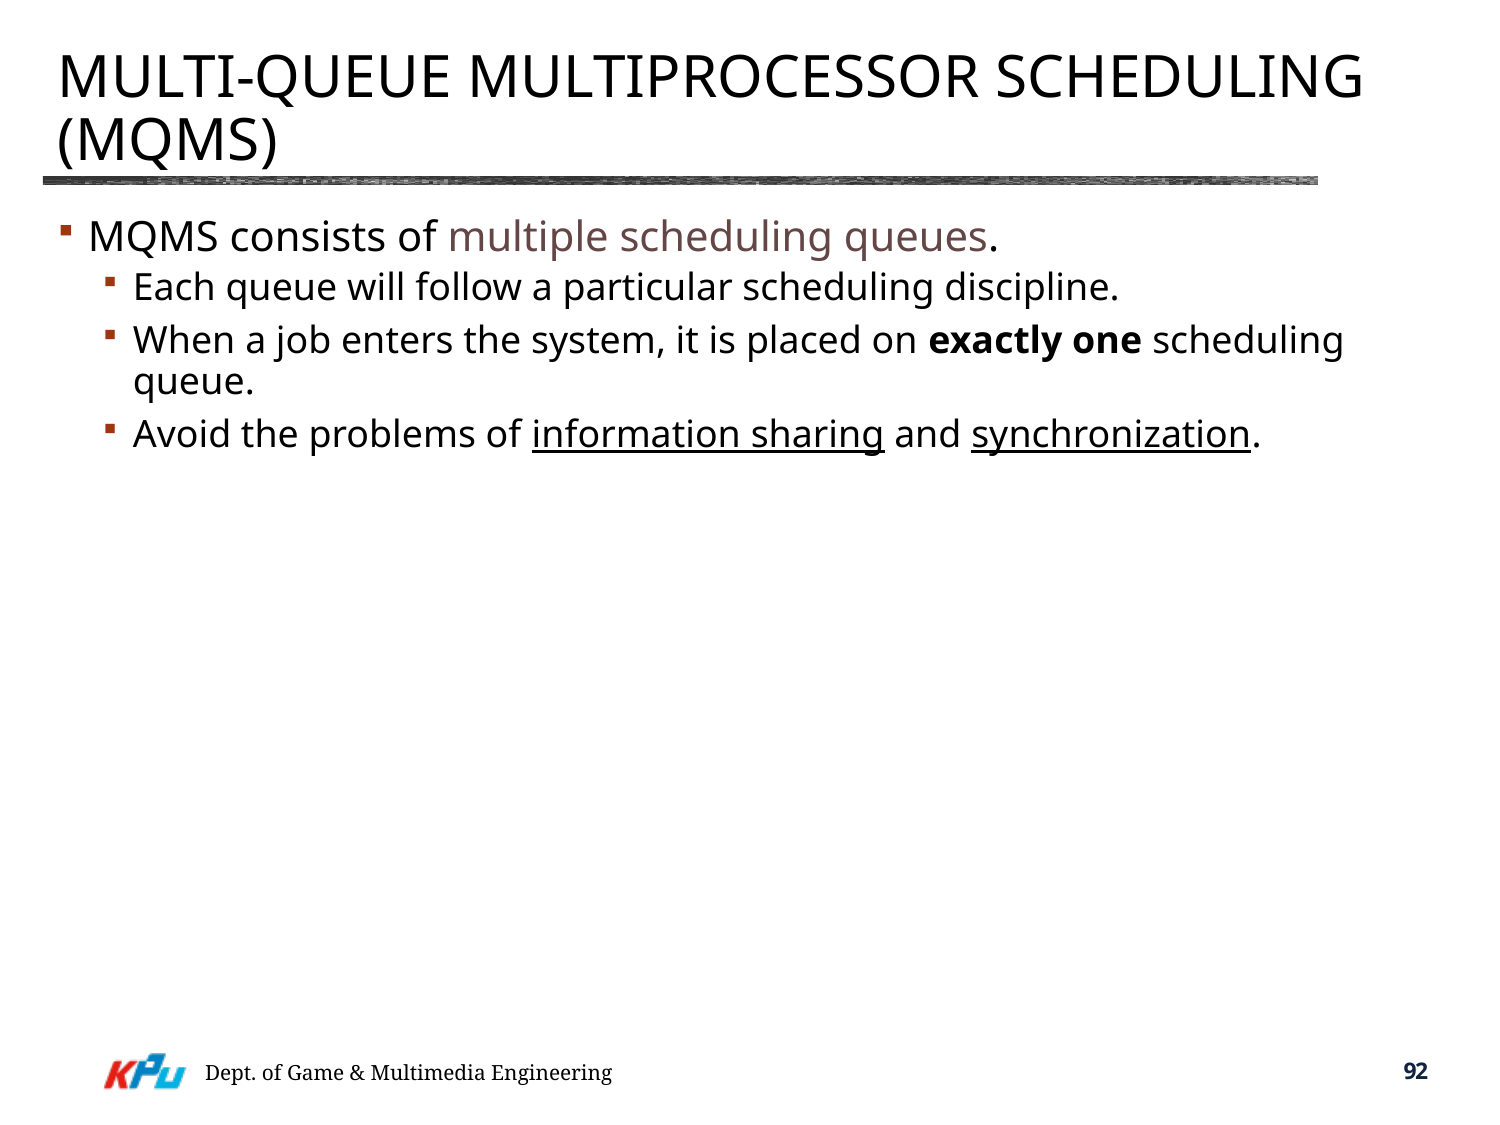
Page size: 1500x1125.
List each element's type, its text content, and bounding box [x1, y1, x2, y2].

picture [92, 1030, 191, 1120]
footer Dept. of Game & Multimedia Engineering [190, 1042, 879, 1103]
title Multi-queue Multiprocessor Scheduling (MQMS) [42, 39, 1458, 182]
slide_number 92 [1379, 1042, 1459, 1103]
list MQMS consists of multiple scheduling queues. Each queue will follow a particular scheduling discipline. When a job enters the system, it is placed on exactly one scheduling queue. Avoid the problems of information sharing and synchronization. [42, 207, 1458, 1013]
